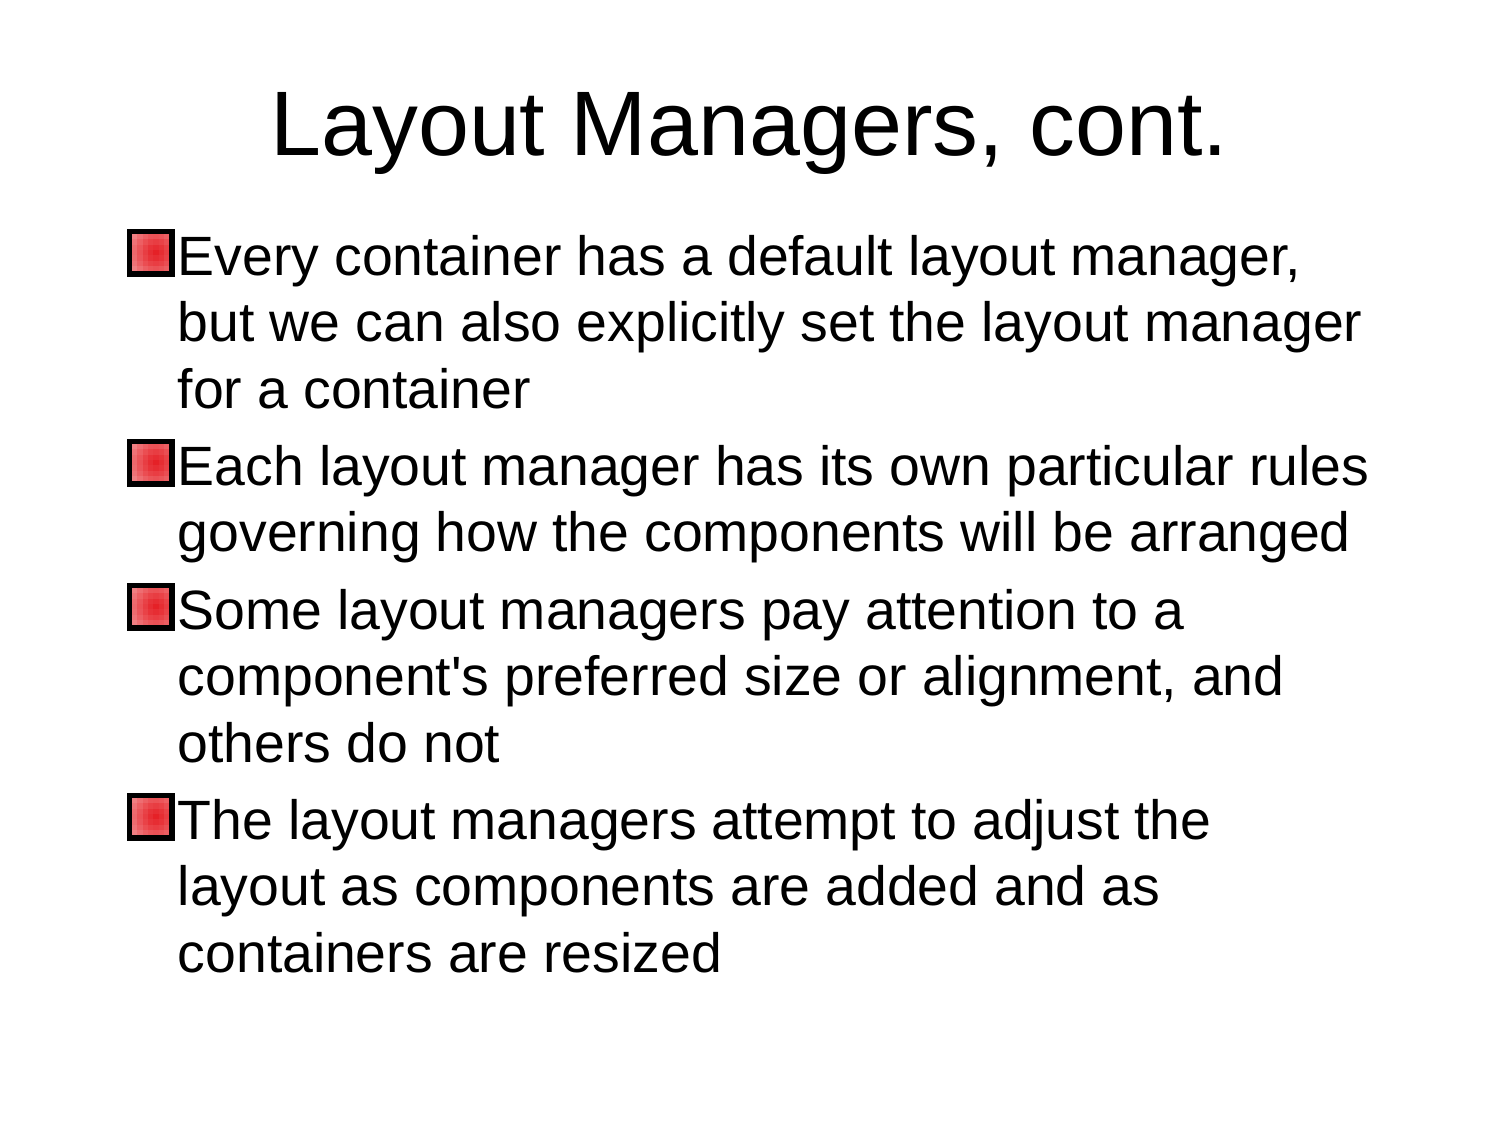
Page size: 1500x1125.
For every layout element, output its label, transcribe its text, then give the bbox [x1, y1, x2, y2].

picture [127, 439, 175, 487]
picture [127, 793, 175, 841]
list Every container has a default layout manager, but we can also explicitly set the layout manager for a container Each layout manager has its own particular rules governing how the components will be arranged Some layout managers pay attention to a component's preferred size or alignment, and others do not The layout managers attempt to adjust the layout as components are added and as containers are resized [112, 212, 1388, 1063]
title Layout Managers, cont. [112, 24, 1388, 212]
picture [127, 229, 175, 277]
picture [127, 583, 175, 631]
